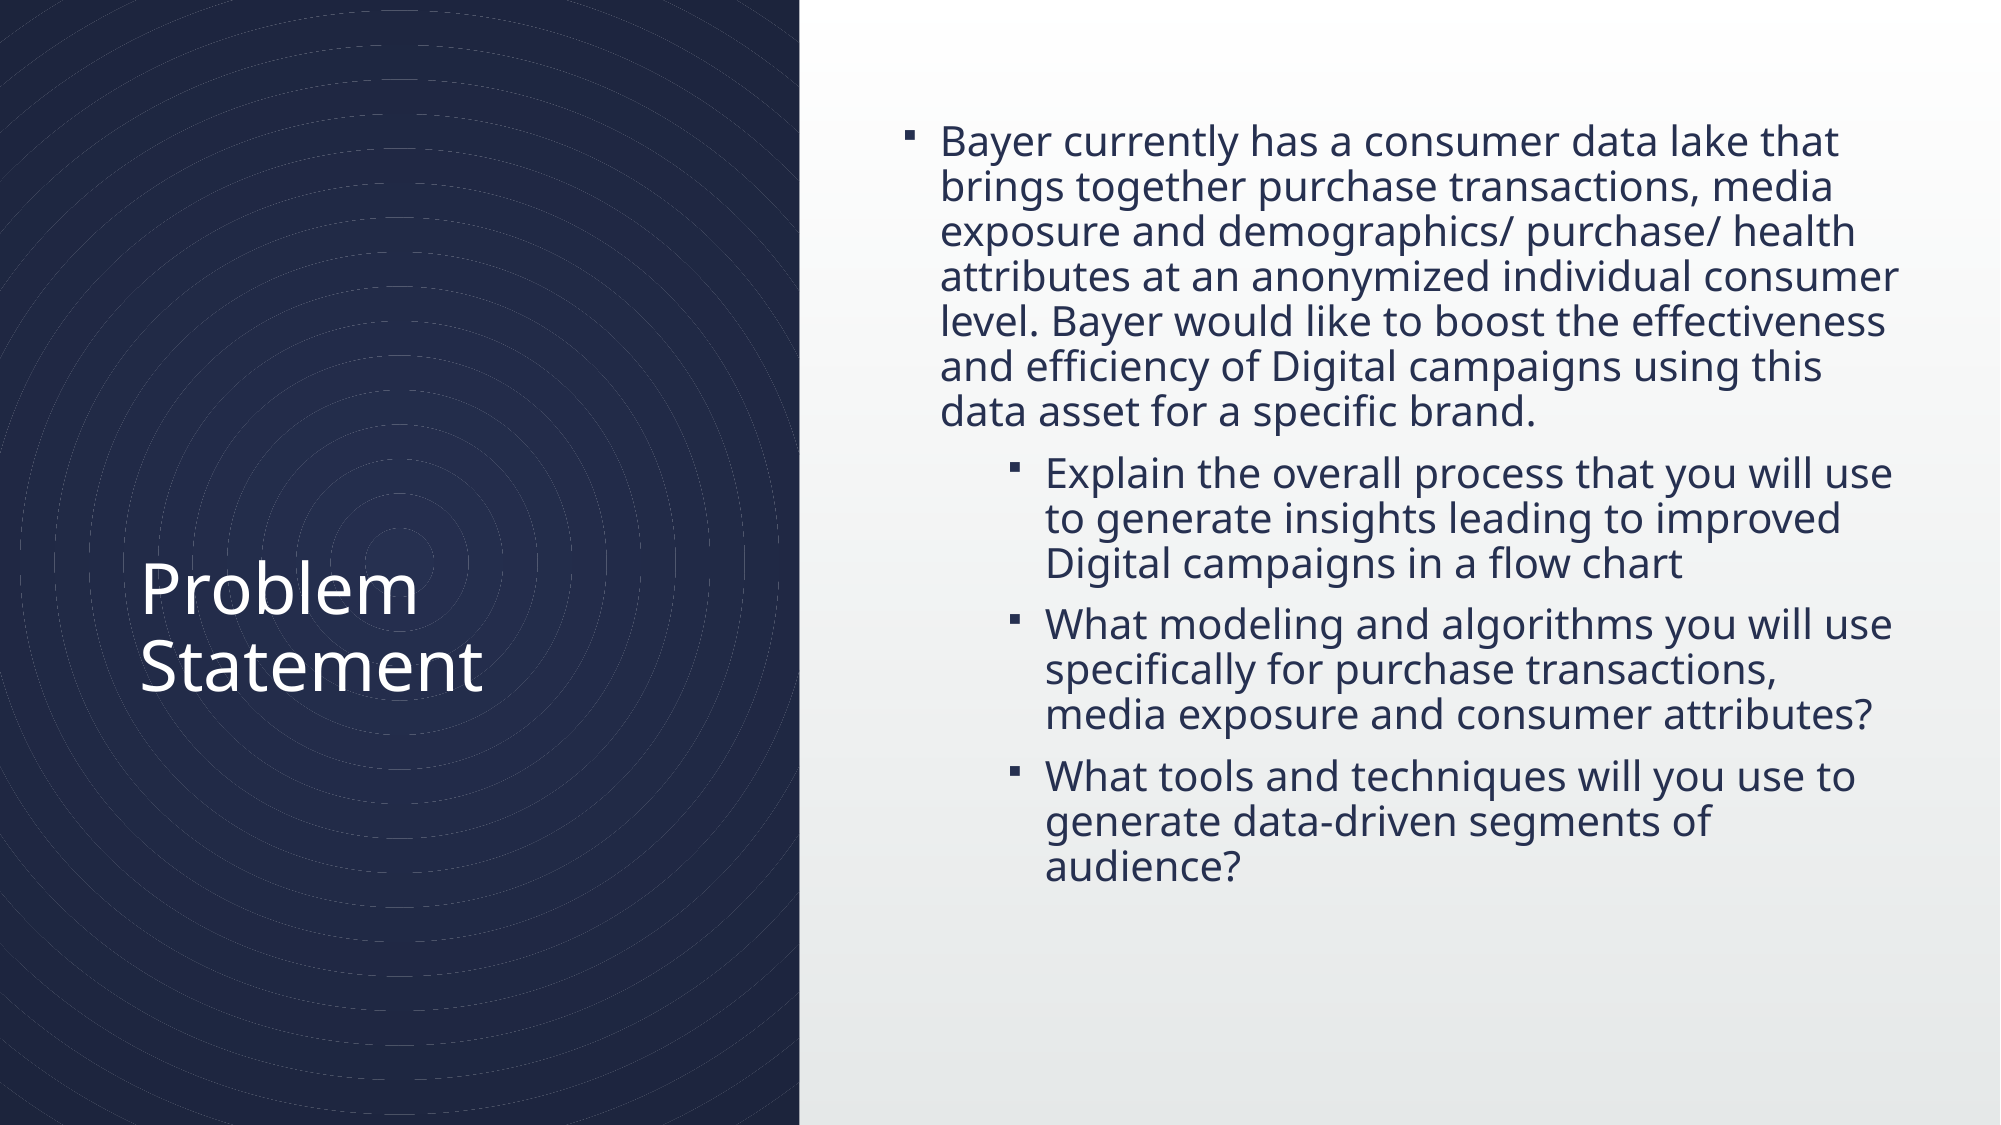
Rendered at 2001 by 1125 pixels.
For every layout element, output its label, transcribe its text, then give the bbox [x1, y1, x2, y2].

list Bayer currently has a consumer data lake that brings together purchase transactions, media exposure and demographics/ purchase/ health attributes at an anonymized individual consumer level. Bayer would like to boost the effectiveness and efficiency of Digital campaigns using this data asset for a specific brand. Explain the overall process that you will use to generate insights leading to improved Digital campaigns in a flow chart What modeling and algorithms you will use specifically for purchase transactions, media exposure and consumer attributes? What tools and techniques will you use to generate data-driven segments of audience? [879, 112, 1925, 1013]
title Problem Statement [124, 387, 650, 715]
